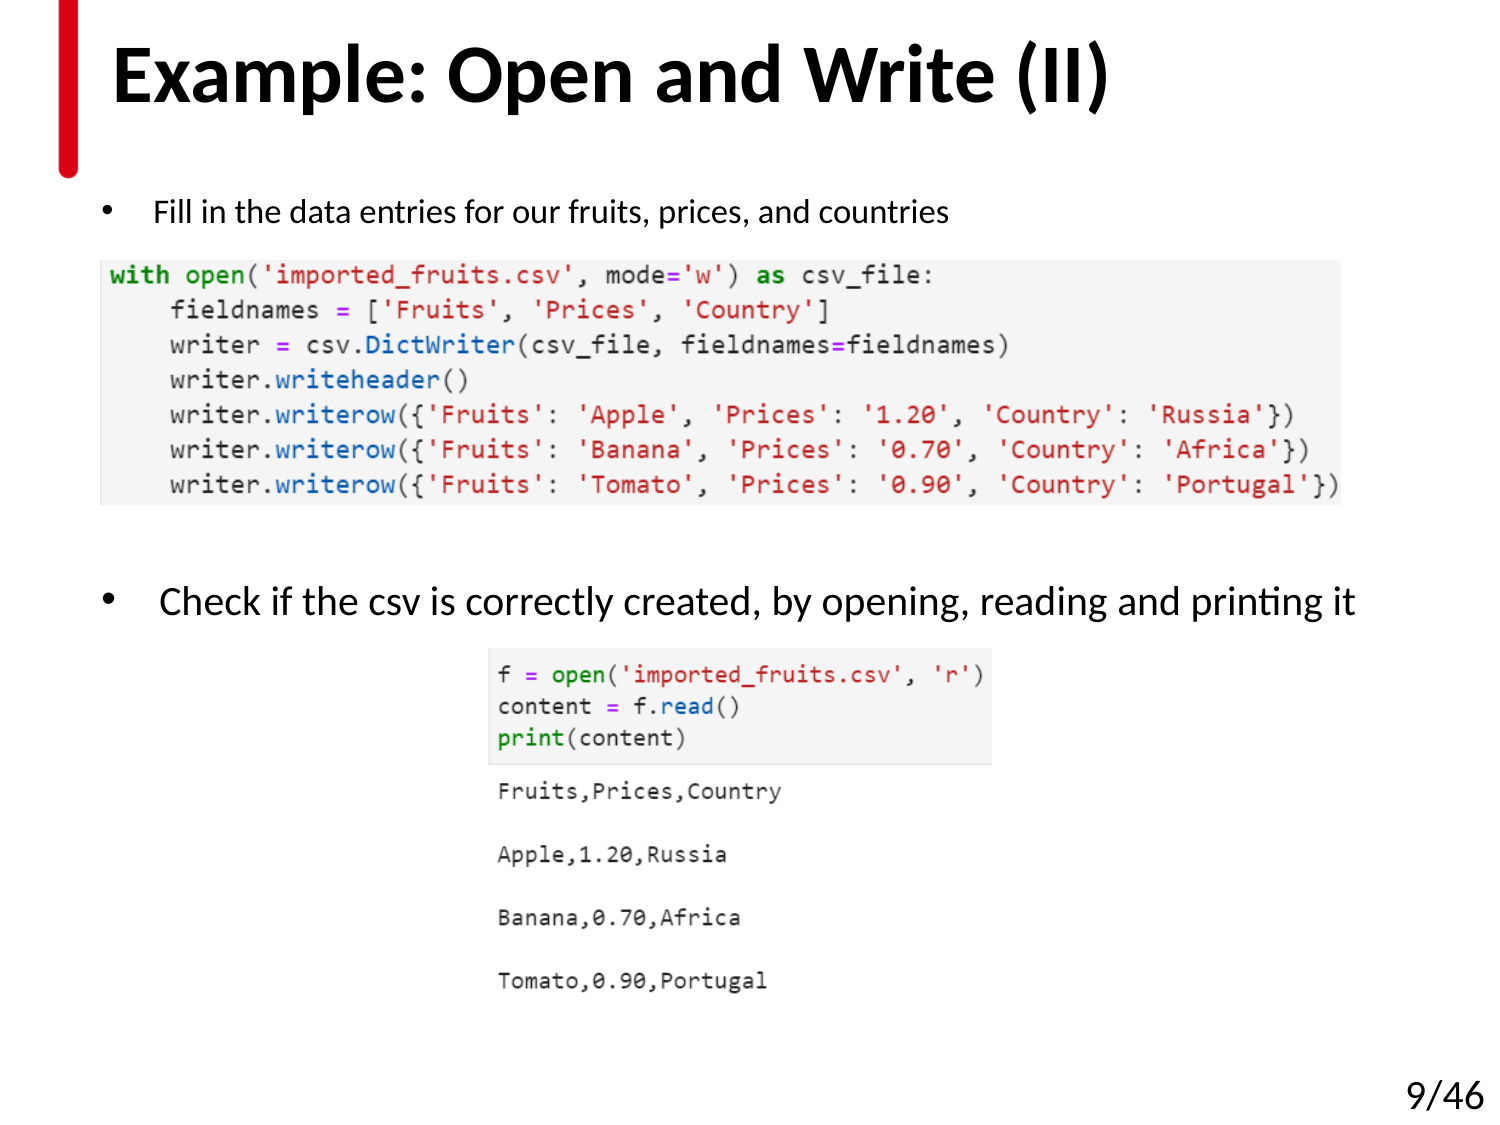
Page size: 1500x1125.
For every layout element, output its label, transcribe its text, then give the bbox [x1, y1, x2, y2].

text_box Fill in the data entries for our fruits, prices, and countries [86, 181, 1437, 238]
title Example: Open and Write (II) [97, 0, 1425, 138]
picture [57, 0, 81, 200]
text_box Check if the csv is correctly created, by opening, reading and printing it [86, 566, 1437, 637]
picture [97, 259, 1341, 506]
picture [484, 647, 993, 1019]
